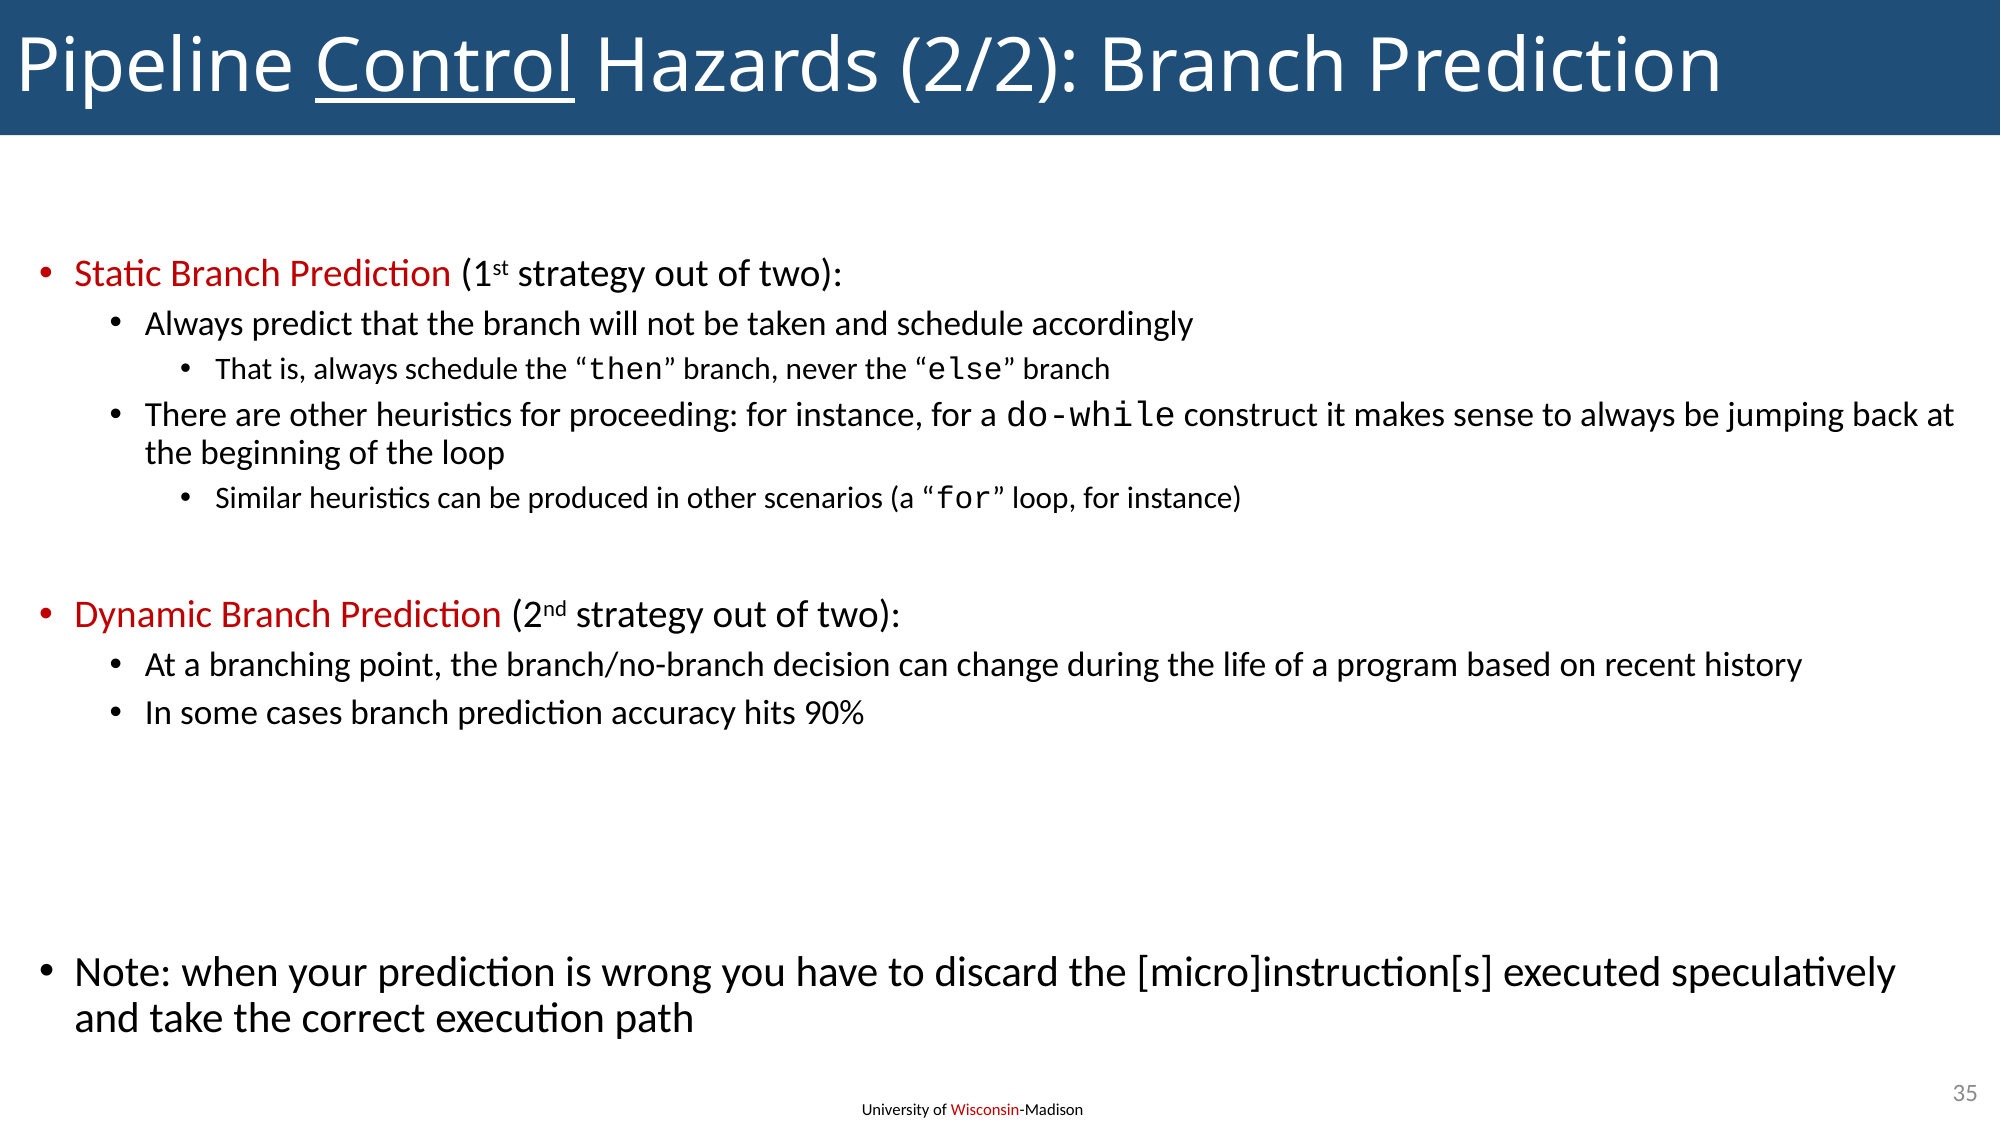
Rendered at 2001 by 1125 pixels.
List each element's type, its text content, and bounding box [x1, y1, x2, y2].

slide_number 35 [1879, 1069, 1994, 1114]
title Pipeline Control Hazards (2/2): Branch Prediction [0, 0, 2000, 136]
list Static Branch Prediction (1st strategy out of two): Always predict that the branch will not be taken and schedule accordingly That is, always schedule the “then” branch, never the “else” branch There are other heuristics for proceeding: for instance, for a do-while construct it makes sense to always be jumping back at the beginning of the loop Similar heuristics can be produced in other scenarios (a “for” loop, for instance) Dynamic Branch Prediction (2nd strategy out of two): At a branching point, the branch/no-branch decision can change during the life of a program based on recent history In some cases branch prediction accuracy hits 90% Note: when your prediction is wrong you have to discard the [micro]instruction[s] executed speculatively and take the correct execution path [24, 245, 1987, 1055]
